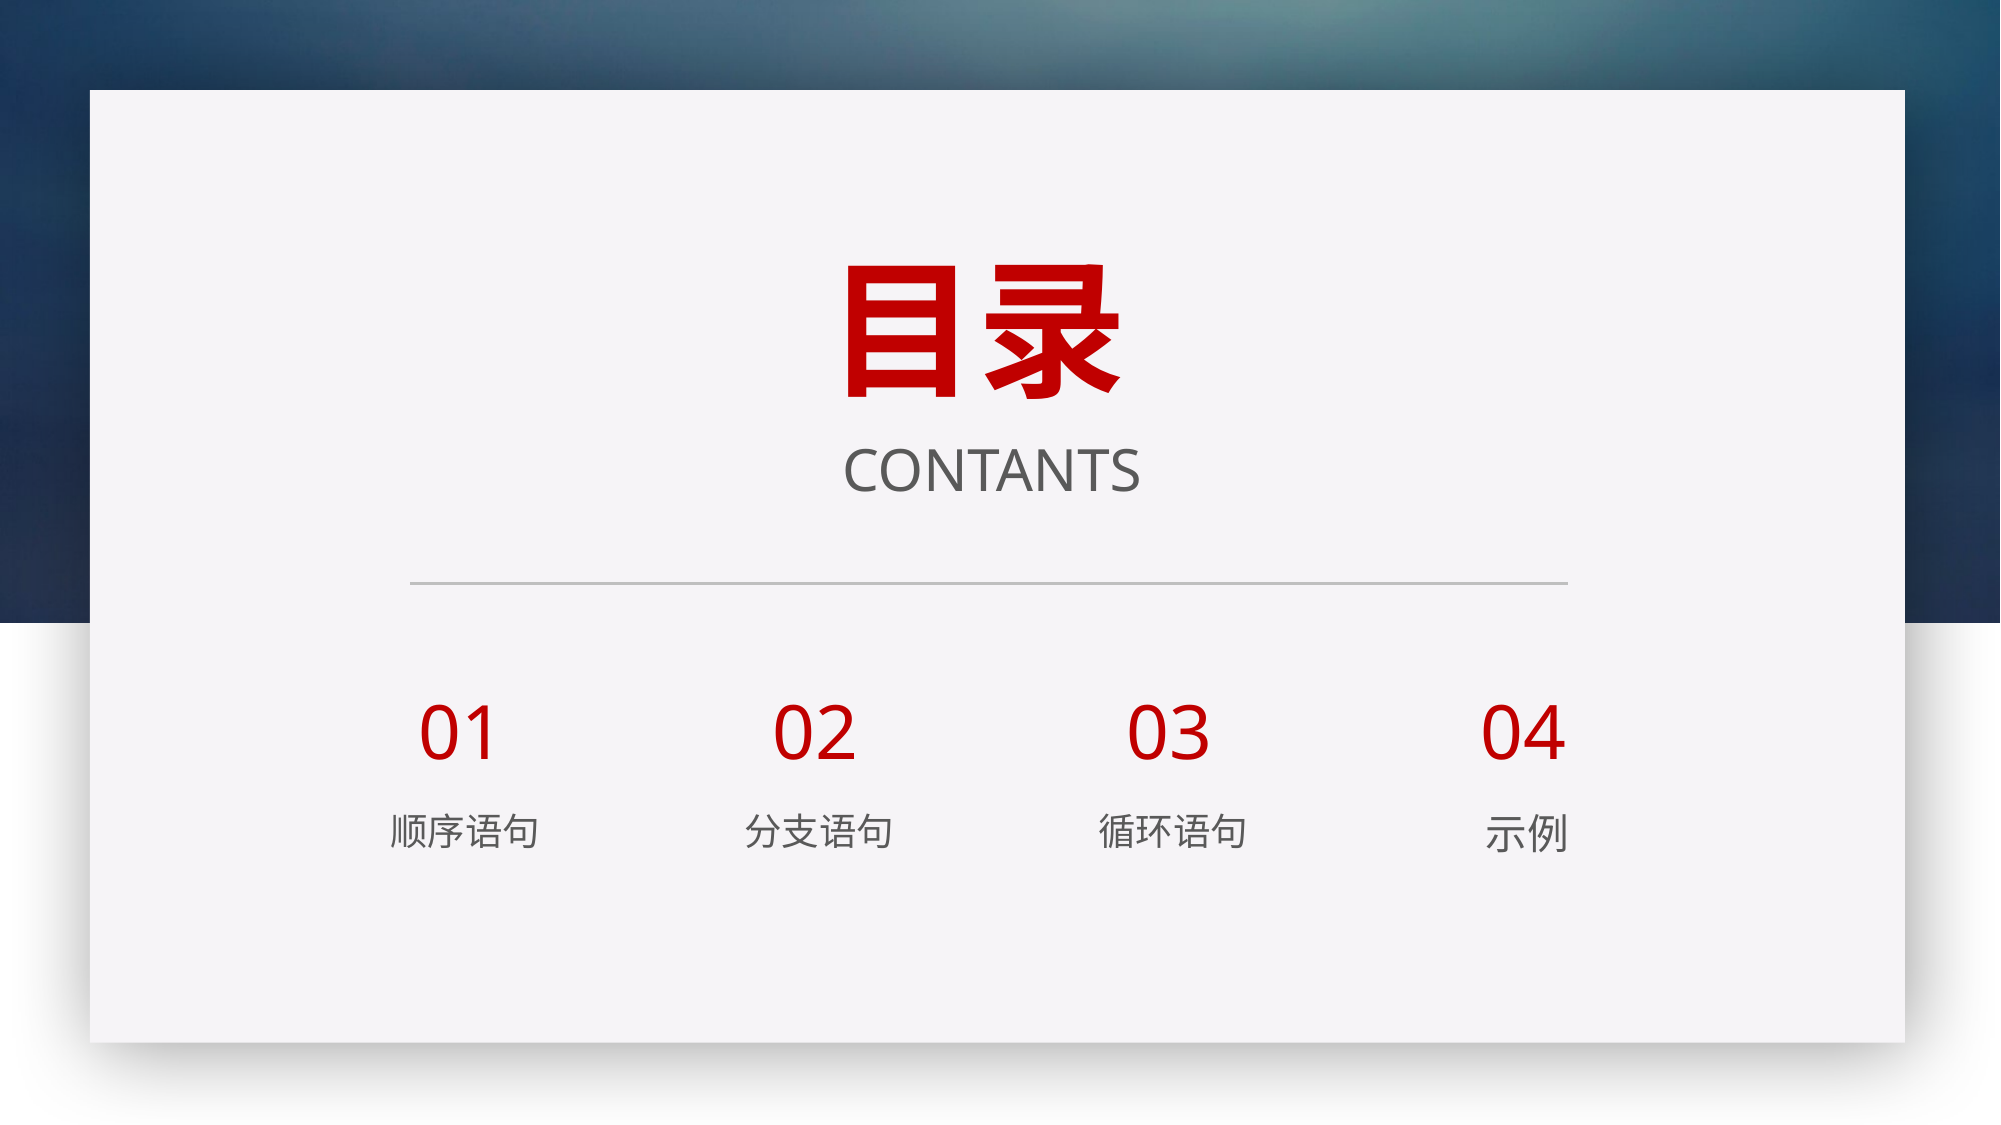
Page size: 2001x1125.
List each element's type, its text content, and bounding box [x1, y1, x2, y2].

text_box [1465, 677, 1589, 866]
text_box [1083, 677, 1264, 861]
picture [0, 0, 2000, 623]
text_box 目录 [813, 228, 1171, 424]
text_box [375, 677, 556, 861]
text_box CONTANTS [827, 425, 1157, 511]
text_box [729, 677, 910, 861]
